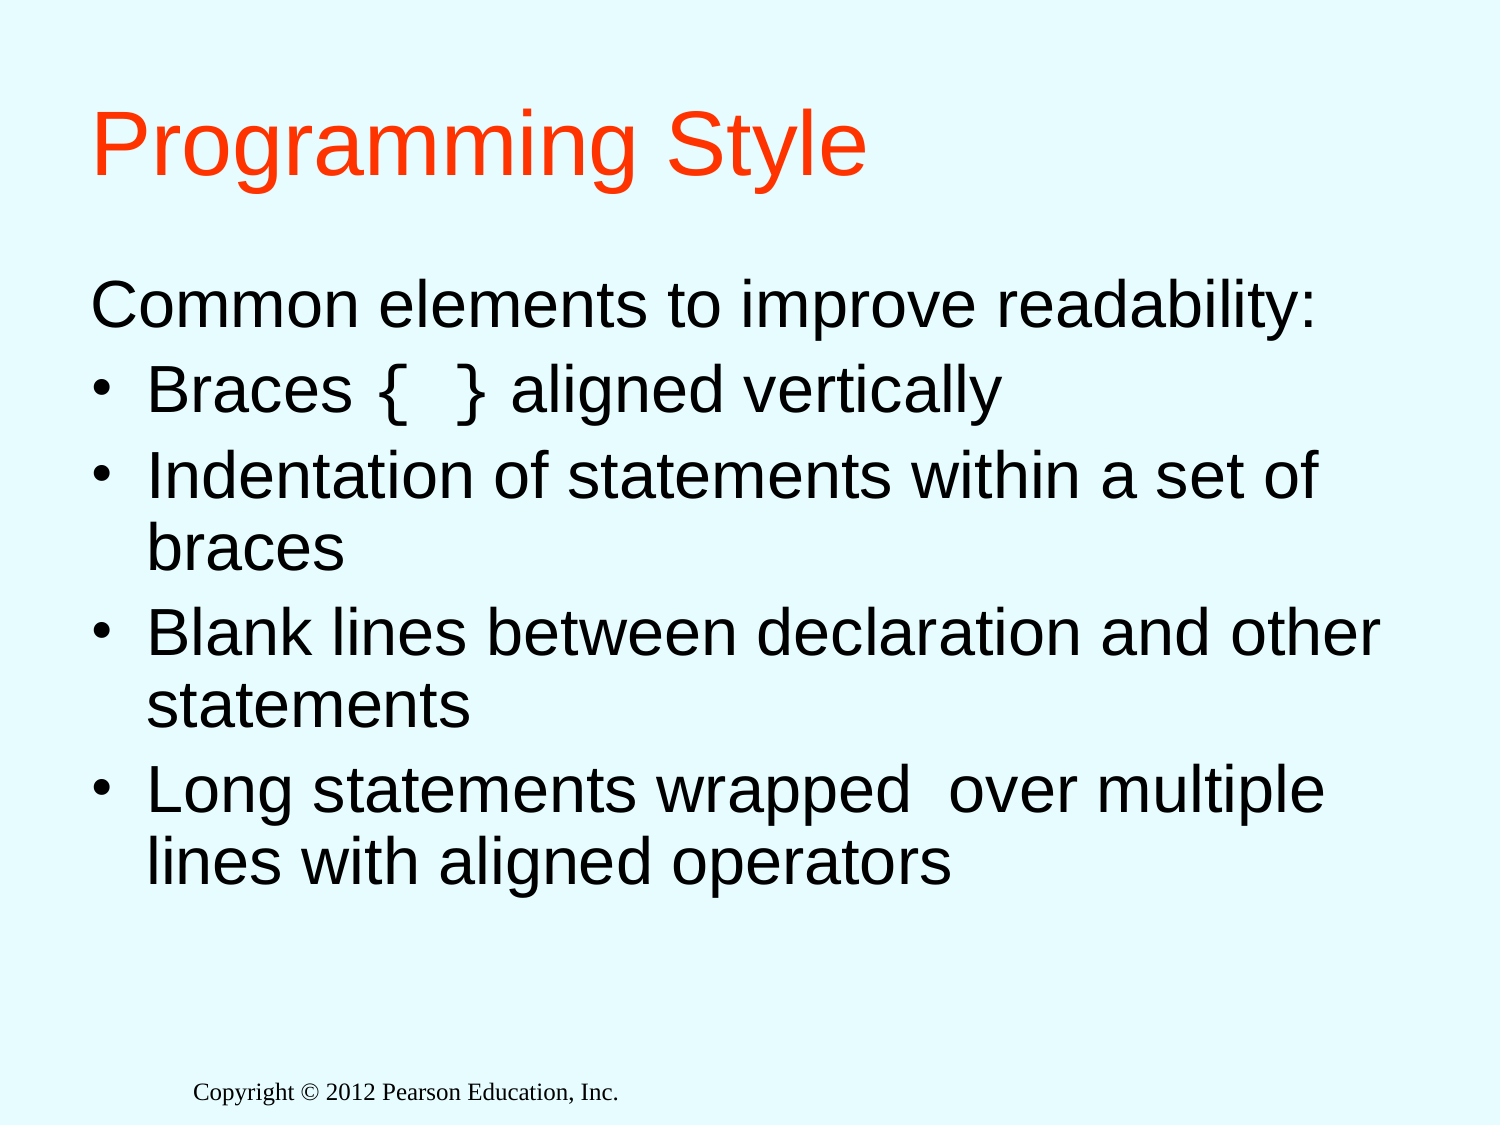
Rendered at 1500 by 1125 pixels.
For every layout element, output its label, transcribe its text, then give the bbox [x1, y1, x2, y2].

title Programming Style [75, 45, 1425, 233]
list Common elements to improve readability: Braces { } aligned vertically Indentation of statements within a set of braces Blank lines between declaration and other statements Long statements wrapped over multiple lines with aligned operators [75, 262, 1425, 1005]
